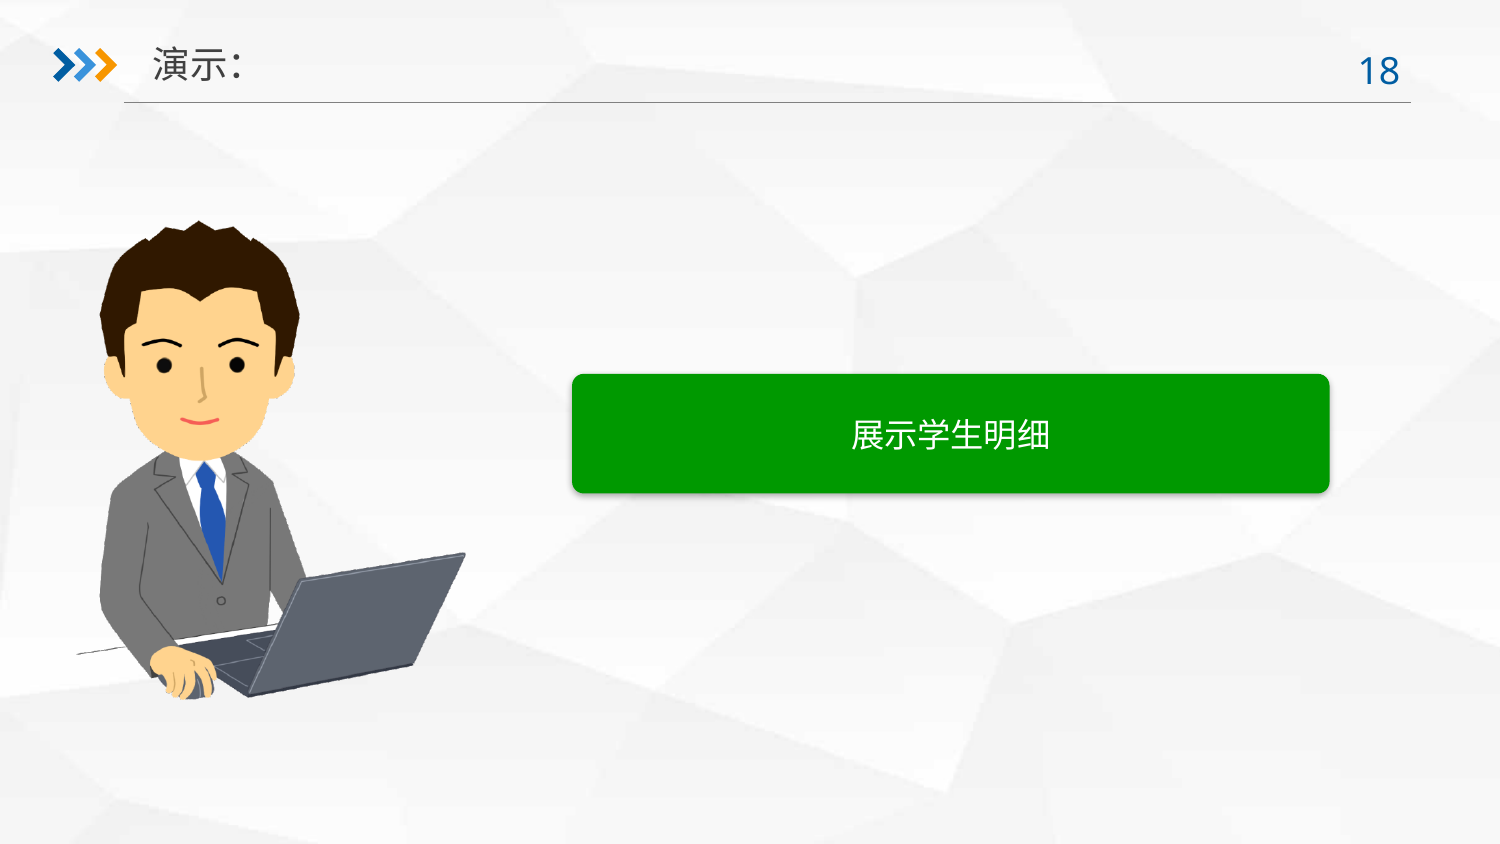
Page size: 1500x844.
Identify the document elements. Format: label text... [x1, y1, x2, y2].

text_box 演示： [117, 32, 302, 95]
picture [0, 0, 1500, 844]
text_box 展示学生明细 [572, 373, 1330, 494]
